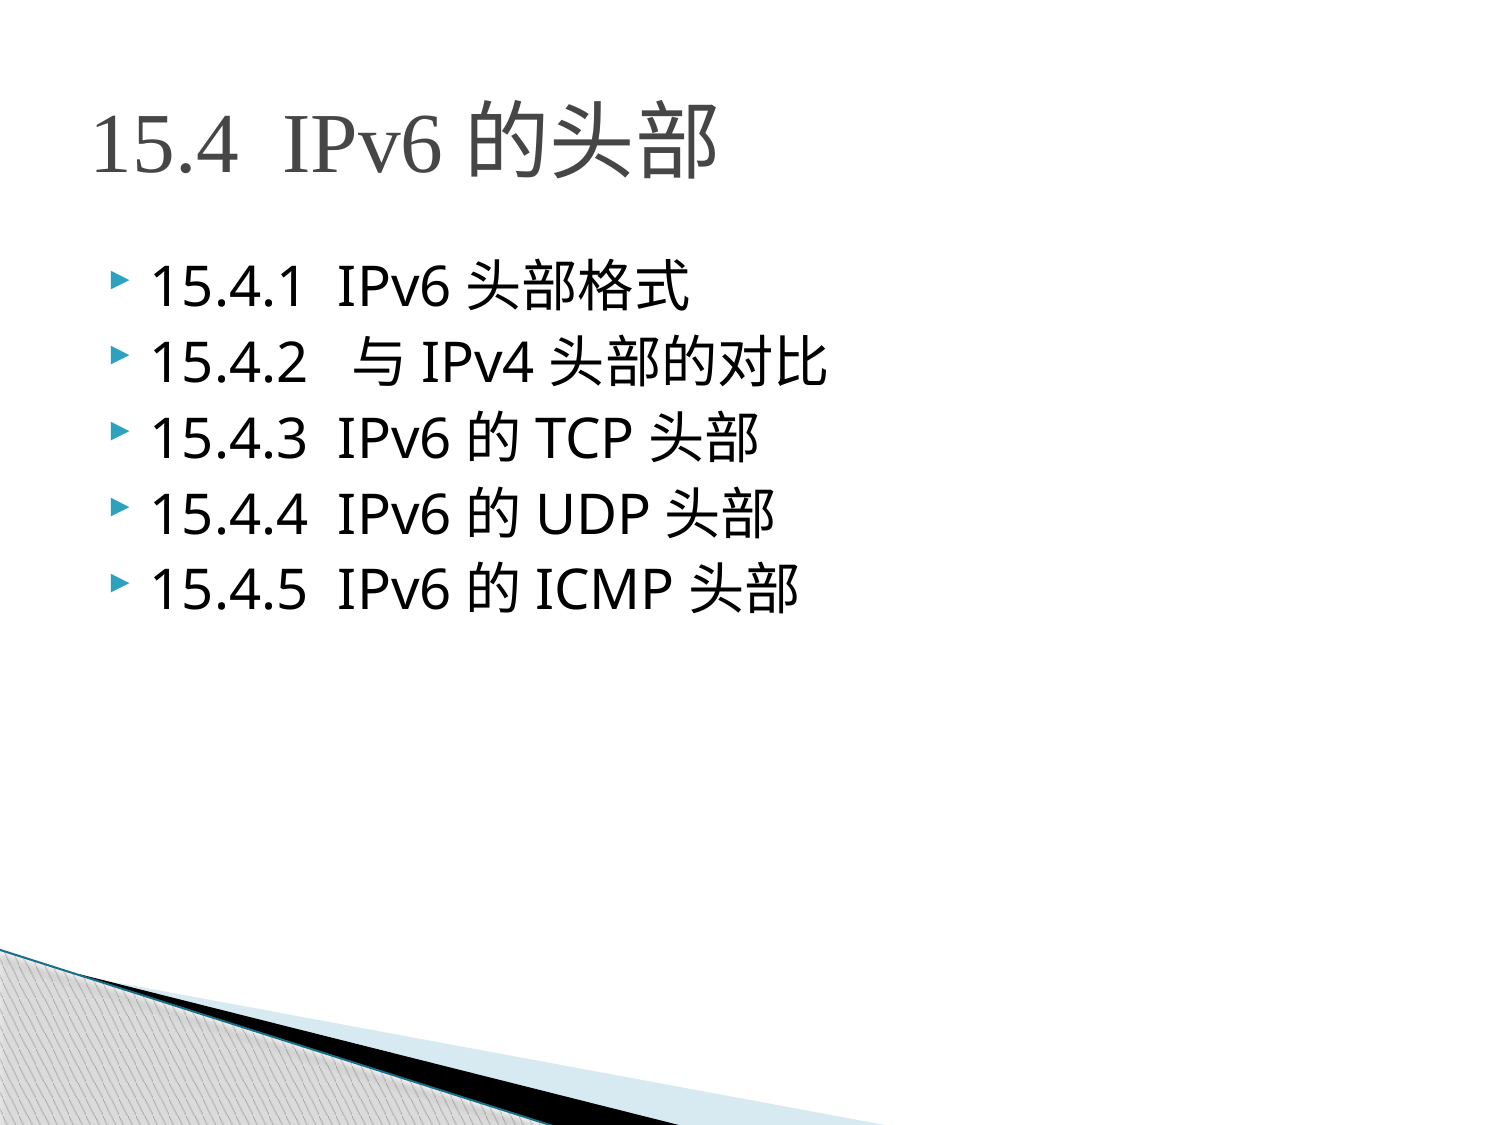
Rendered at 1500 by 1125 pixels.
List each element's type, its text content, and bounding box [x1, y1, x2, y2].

list 15.4.1 IPv6头部格式 15.4.2 与IPv4头部的对比 15.4.3 IPv6的TCP头部 15.4.4 IPv6的UDP头部 15.4.5 IPv6的ICMP头部 [75, 243, 1425, 986]
title 15.4 IPv6的头部 [75, 45, 1425, 233]
